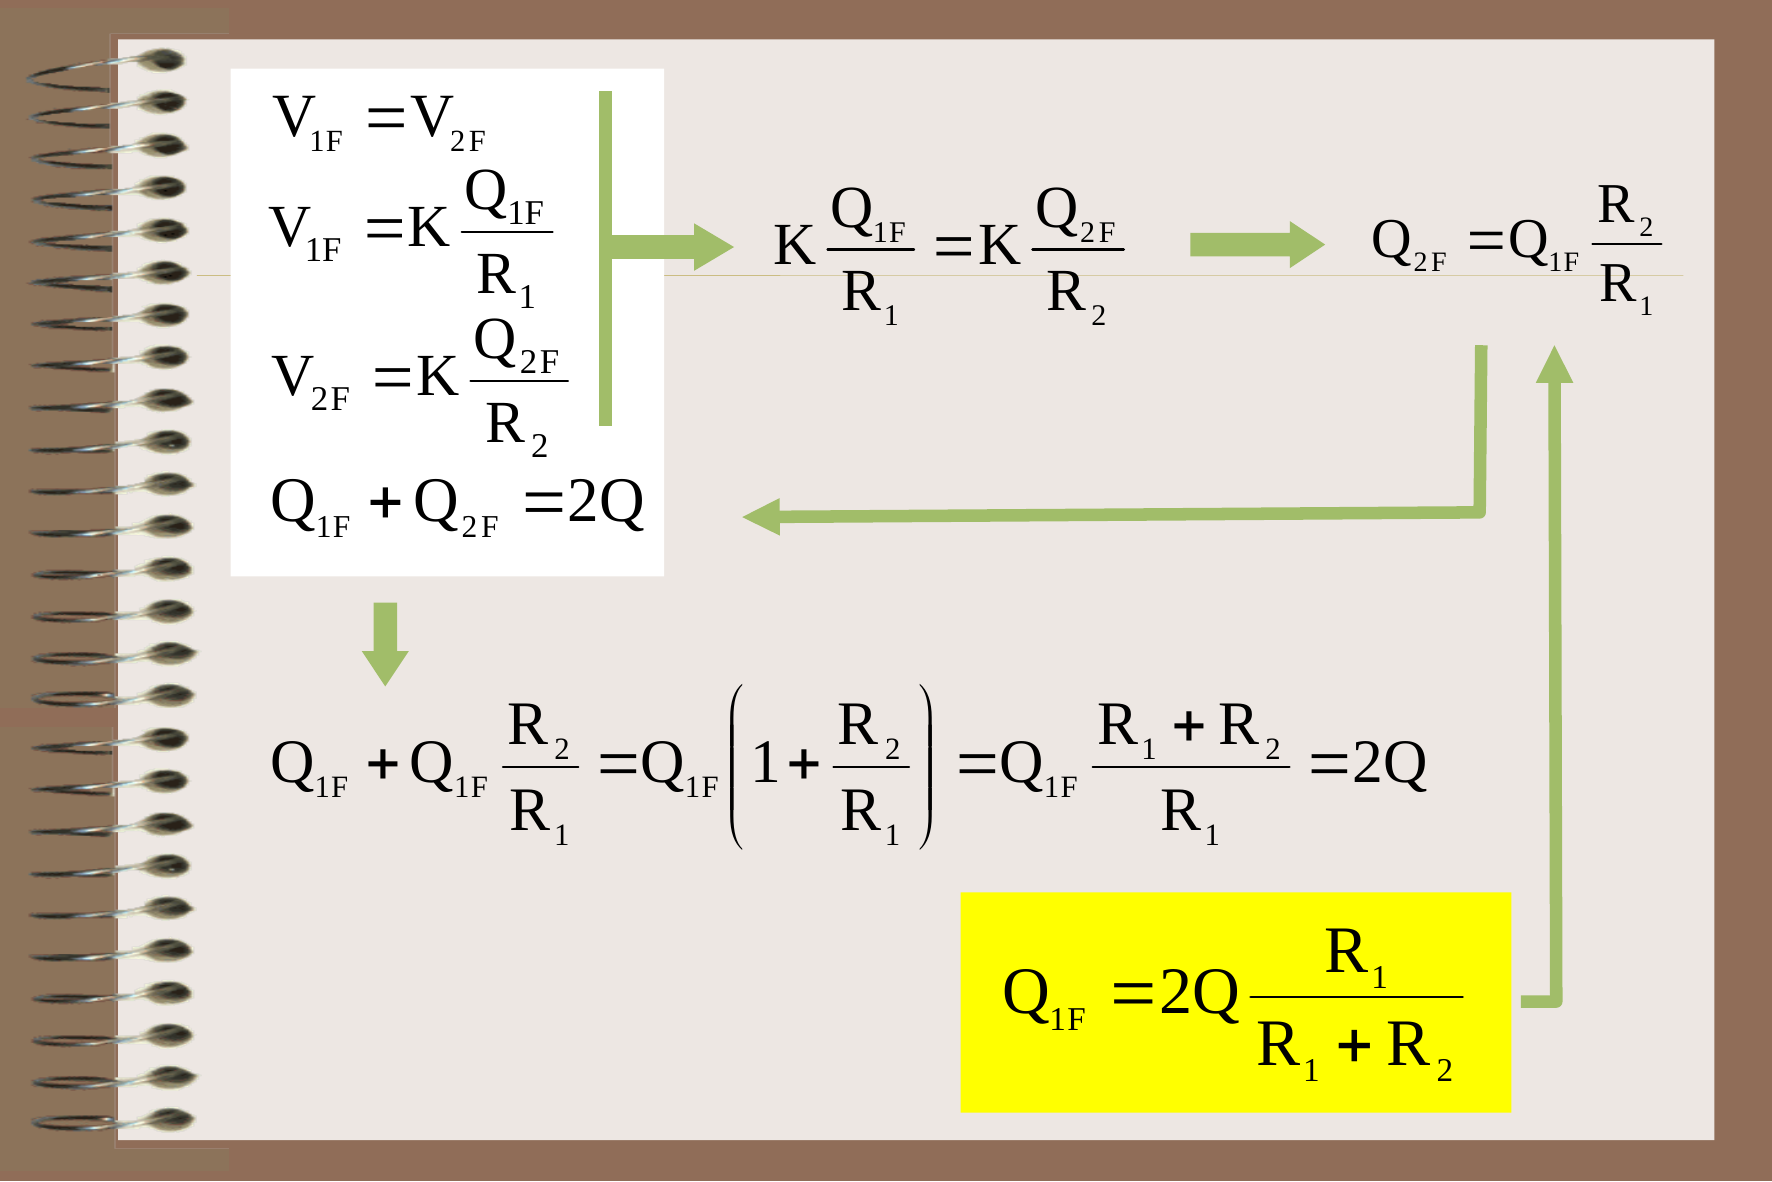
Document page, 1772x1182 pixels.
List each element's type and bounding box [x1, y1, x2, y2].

text_box [361, 602, 409, 670]
text_box [259, 151, 564, 301]
picture [0, 8, 229, 708]
text_box [261, 300, 582, 471]
picture [0, 727, 229, 1171]
text_box [960, 891, 1512, 1113]
text_box [264, 79, 496, 150]
text_box [263, 671, 1437, 863]
text_box [1190, 168, 1673, 329]
text_box [263, 462, 656, 550]
text_box [742, 345, 1482, 524]
text_box [1520, 345, 1561, 1002]
text_box [230, 68, 665, 577]
text_box [611, 169, 1138, 340]
